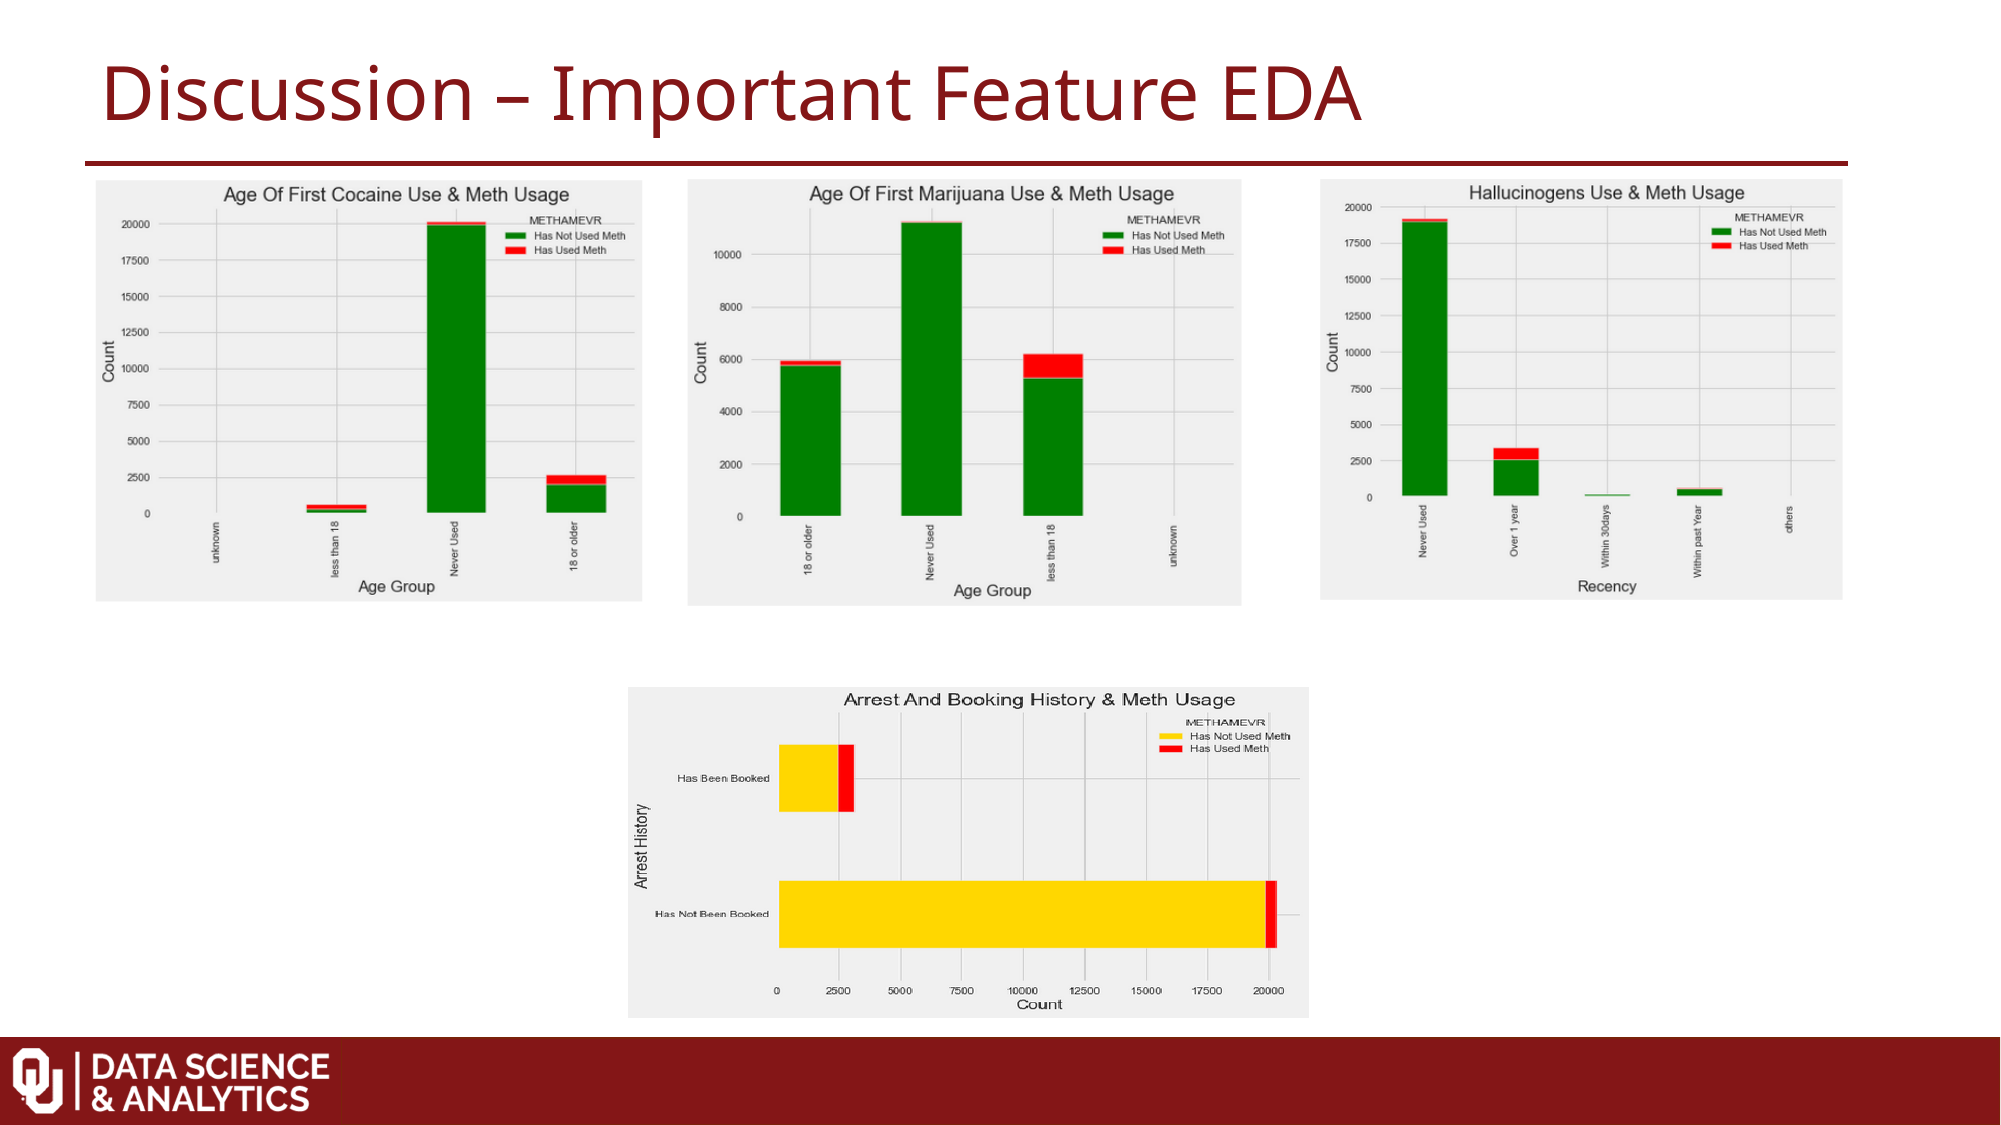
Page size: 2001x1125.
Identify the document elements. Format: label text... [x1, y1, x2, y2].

list Discussion – Important Feature EDA [85, 43, 1842, 150]
picture [0, 1037, 341, 1125]
picture [85, 176, 652, 608]
picture [680, 175, 1247, 608]
picture [618, 685, 1334, 1025]
picture [1311, 175, 1856, 608]
